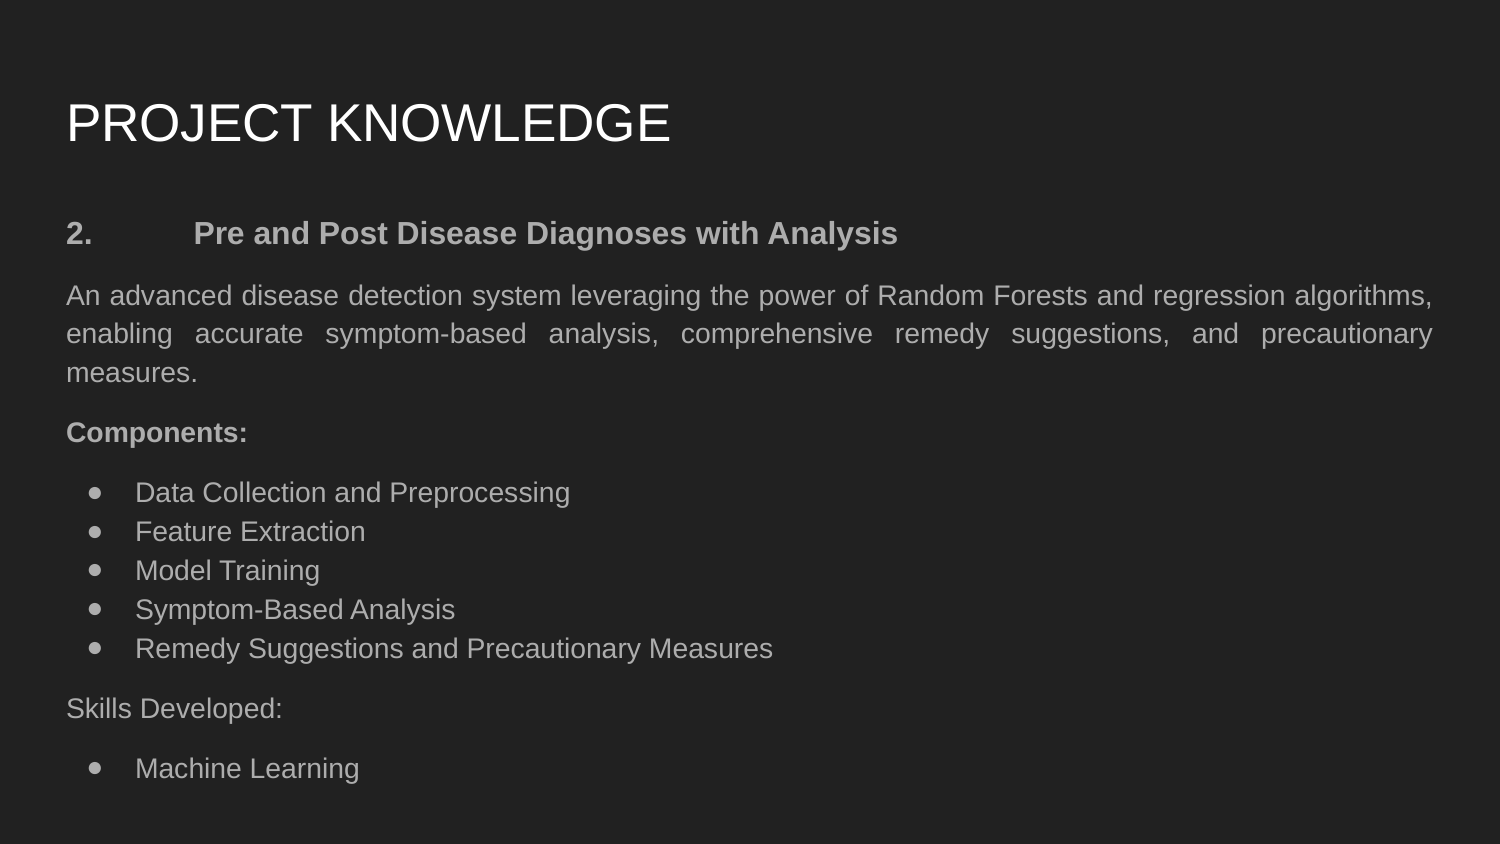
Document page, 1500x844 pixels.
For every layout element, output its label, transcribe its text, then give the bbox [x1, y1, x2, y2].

list 2. Pre and Post Disease Diagnoses with Analysis An advanced disease detection system leveraging the power of Random Forests and regression algorithms, enabling accurate symptom-based analysis, comprehensive remedy suggestions, and precautionary measures. Components: Data Collection and Preprocessing Feature Extraction Model Training Symptom-Based Analysis Remedy Suggestions and Precautionary Measures Skills Developed: Machine Learning [51, 191, 1449, 802]
title PROJECT KNOWLEDGE [51, 72, 1449, 167]
